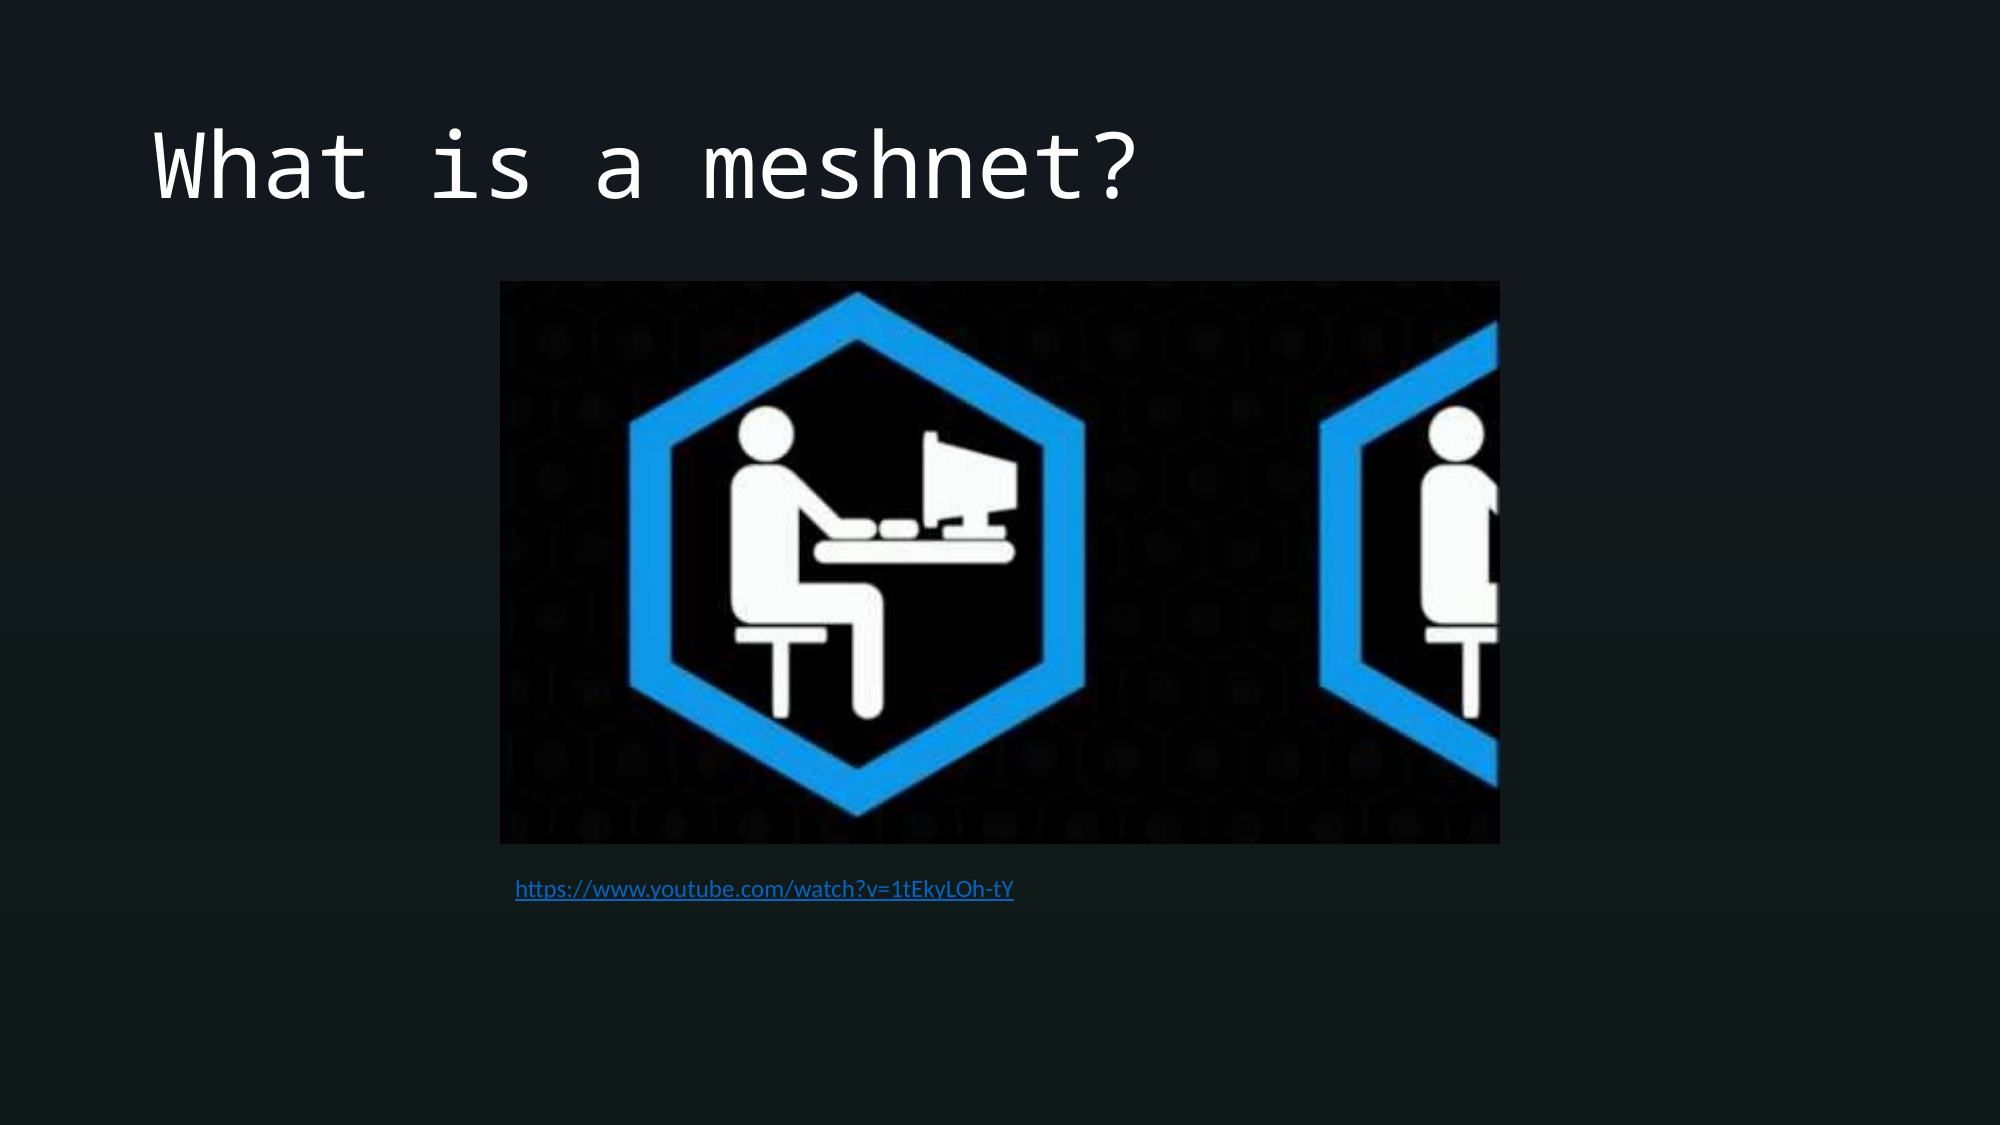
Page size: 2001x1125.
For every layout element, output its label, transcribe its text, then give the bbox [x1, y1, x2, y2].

title What is a meshnet? [137, 59, 1863, 278]
list https://www.youtube.com/watch?v=1tEkyLOh-tY [500, 865, 1500, 912]
picture [499, 281, 1501, 844]
